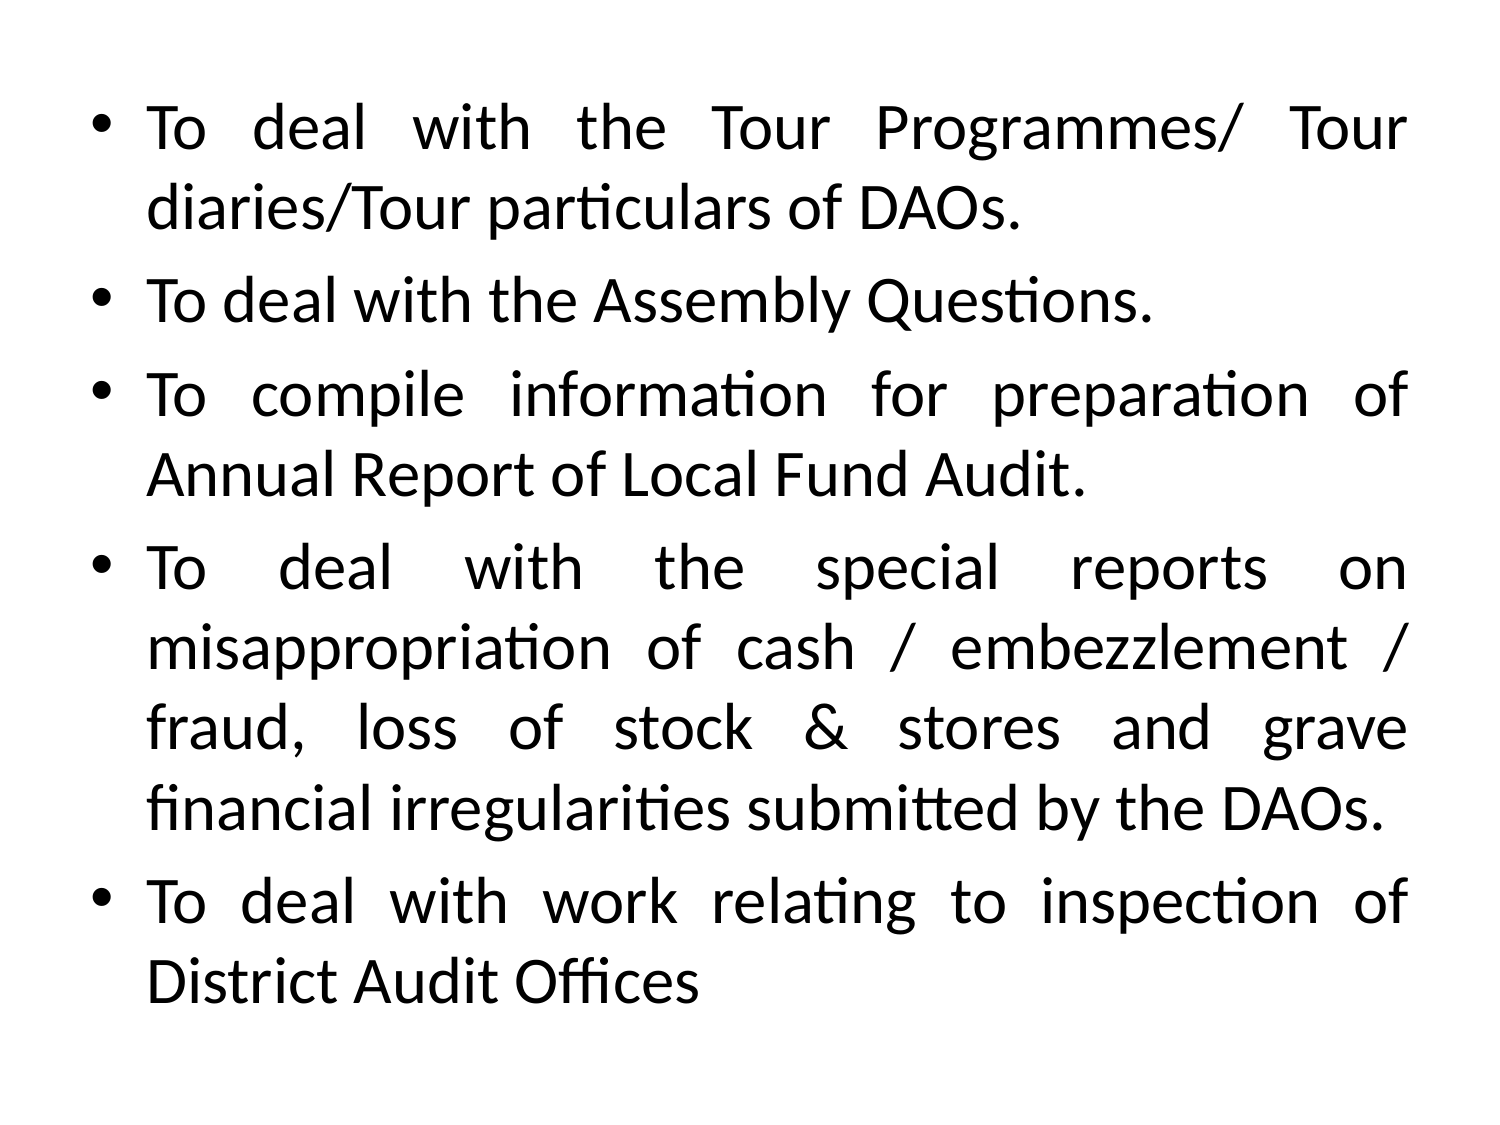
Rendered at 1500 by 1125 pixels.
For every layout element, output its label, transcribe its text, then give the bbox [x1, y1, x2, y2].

list To deal with the Tour Programmes/ Tour diaries/Tour particulars of DAOs. To deal with the Assembly Questions. To compile information for preparation of Annual Report of Local Fund Audit. To deal with the special reports on misappropriation of cash / embezzlement / fraud, loss of stock & stores and grave financial irregularities submitted by the DAOs. To deal with work relating to inspection of District Audit Offices [75, 75, 1425, 1050]
